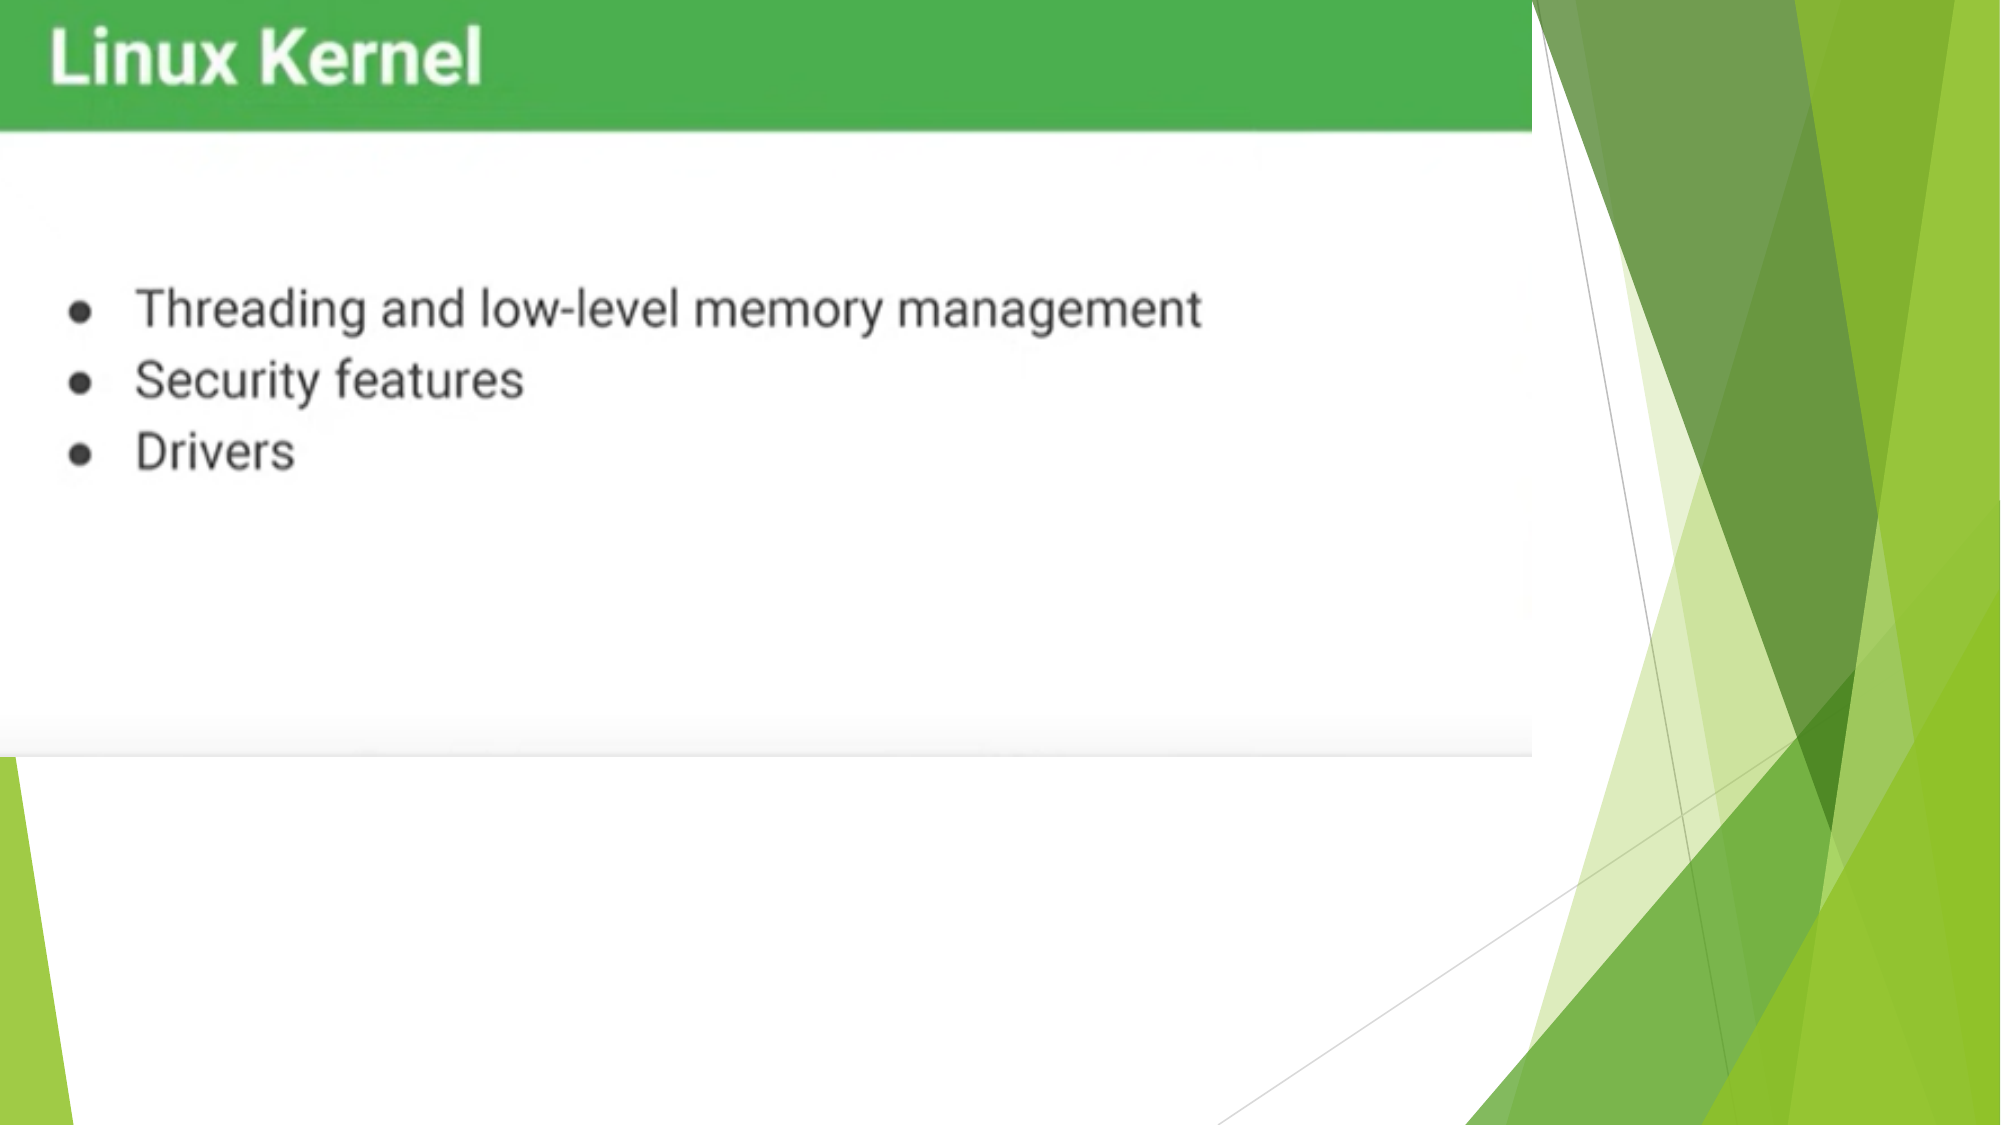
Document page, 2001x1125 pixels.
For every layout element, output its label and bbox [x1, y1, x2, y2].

picture [0, 0, 1532, 757]
